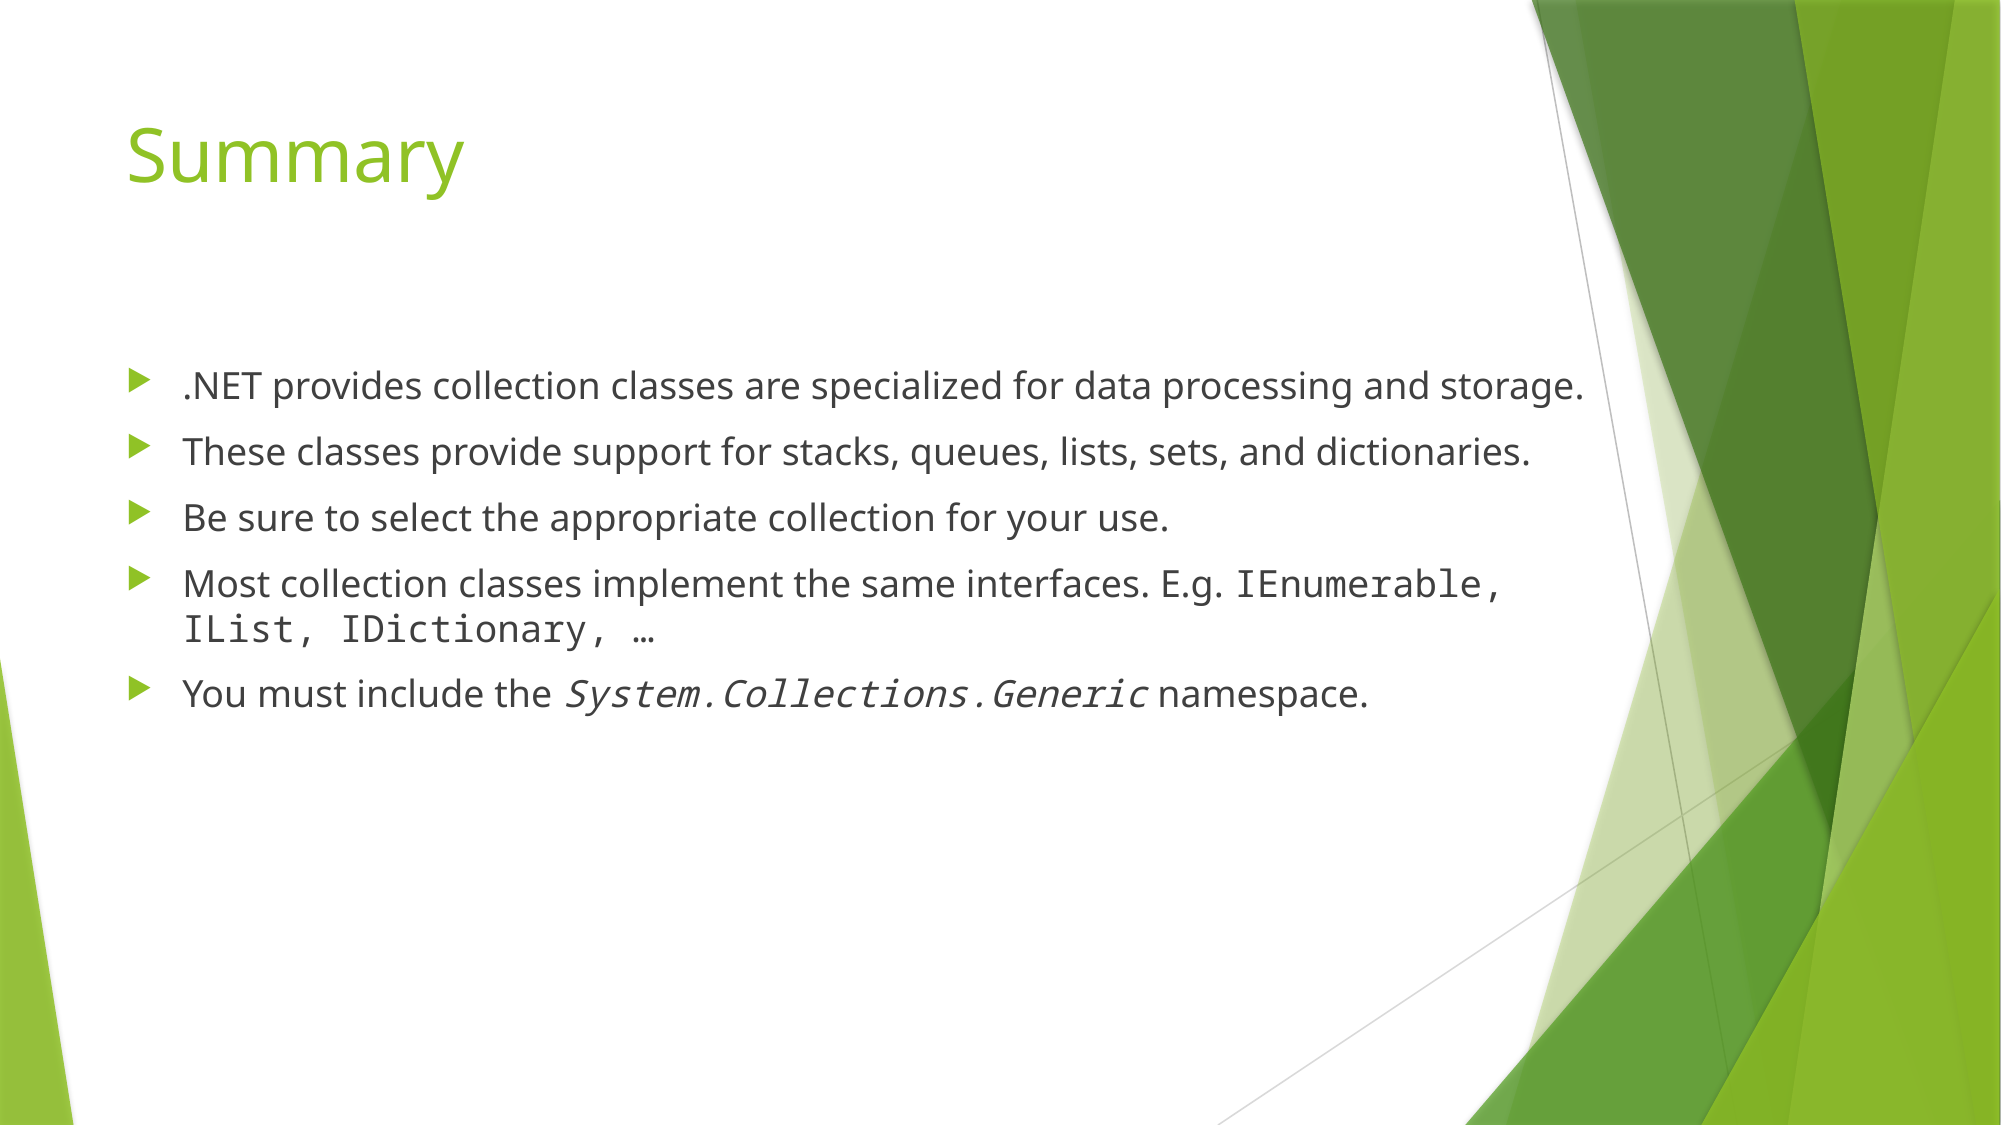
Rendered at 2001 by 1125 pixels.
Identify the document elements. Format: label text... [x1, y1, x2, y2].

list .NET provides collection classes are specialized for data processing and storage. These classes provide support for stacks, queues, lists, sets, and dictionaries. Be sure to select the appropriate collection for your use. Most collection classes implement the same interfaces. E.g. IEnumerable, IList, IDictionary, … You must include the System.Collections.Generic namespace. [111, 354, 1615, 992]
title Summary [111, 99, 1522, 317]
